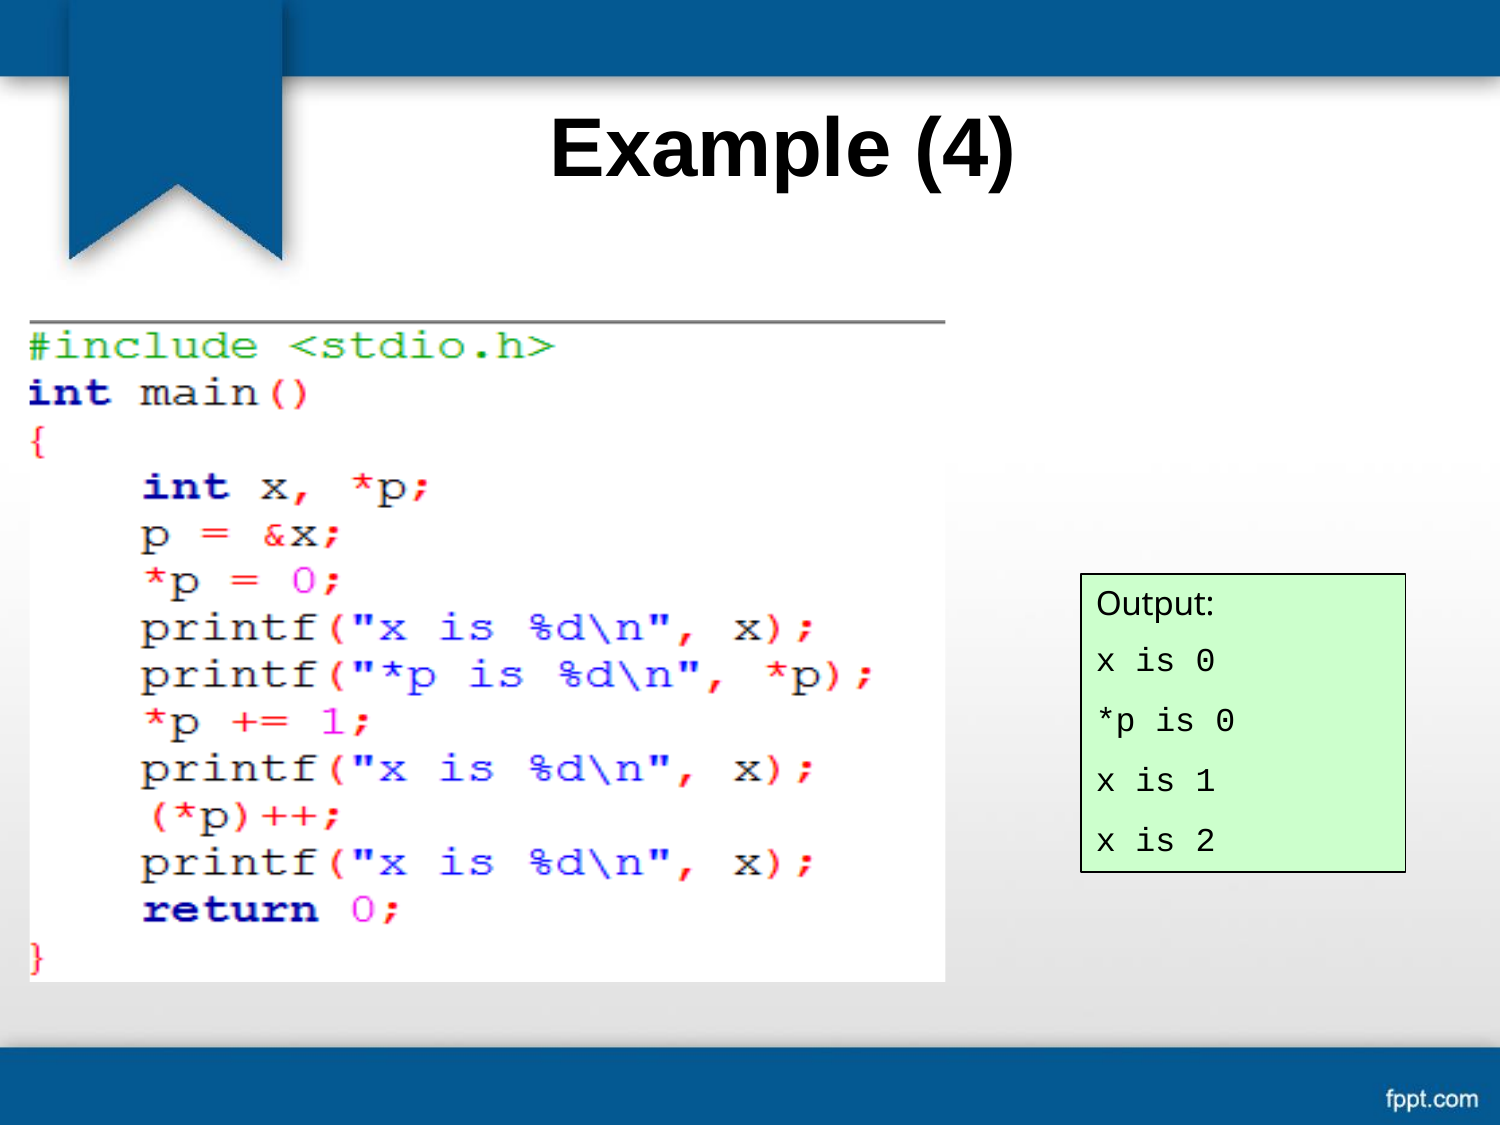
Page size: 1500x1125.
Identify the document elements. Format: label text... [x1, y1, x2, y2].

text_box [29, 320, 946, 982]
title Example (4) [547, 91, 1021, 282]
picture [0, 0, 1500, 1125]
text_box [1079, 573, 1407, 874]
